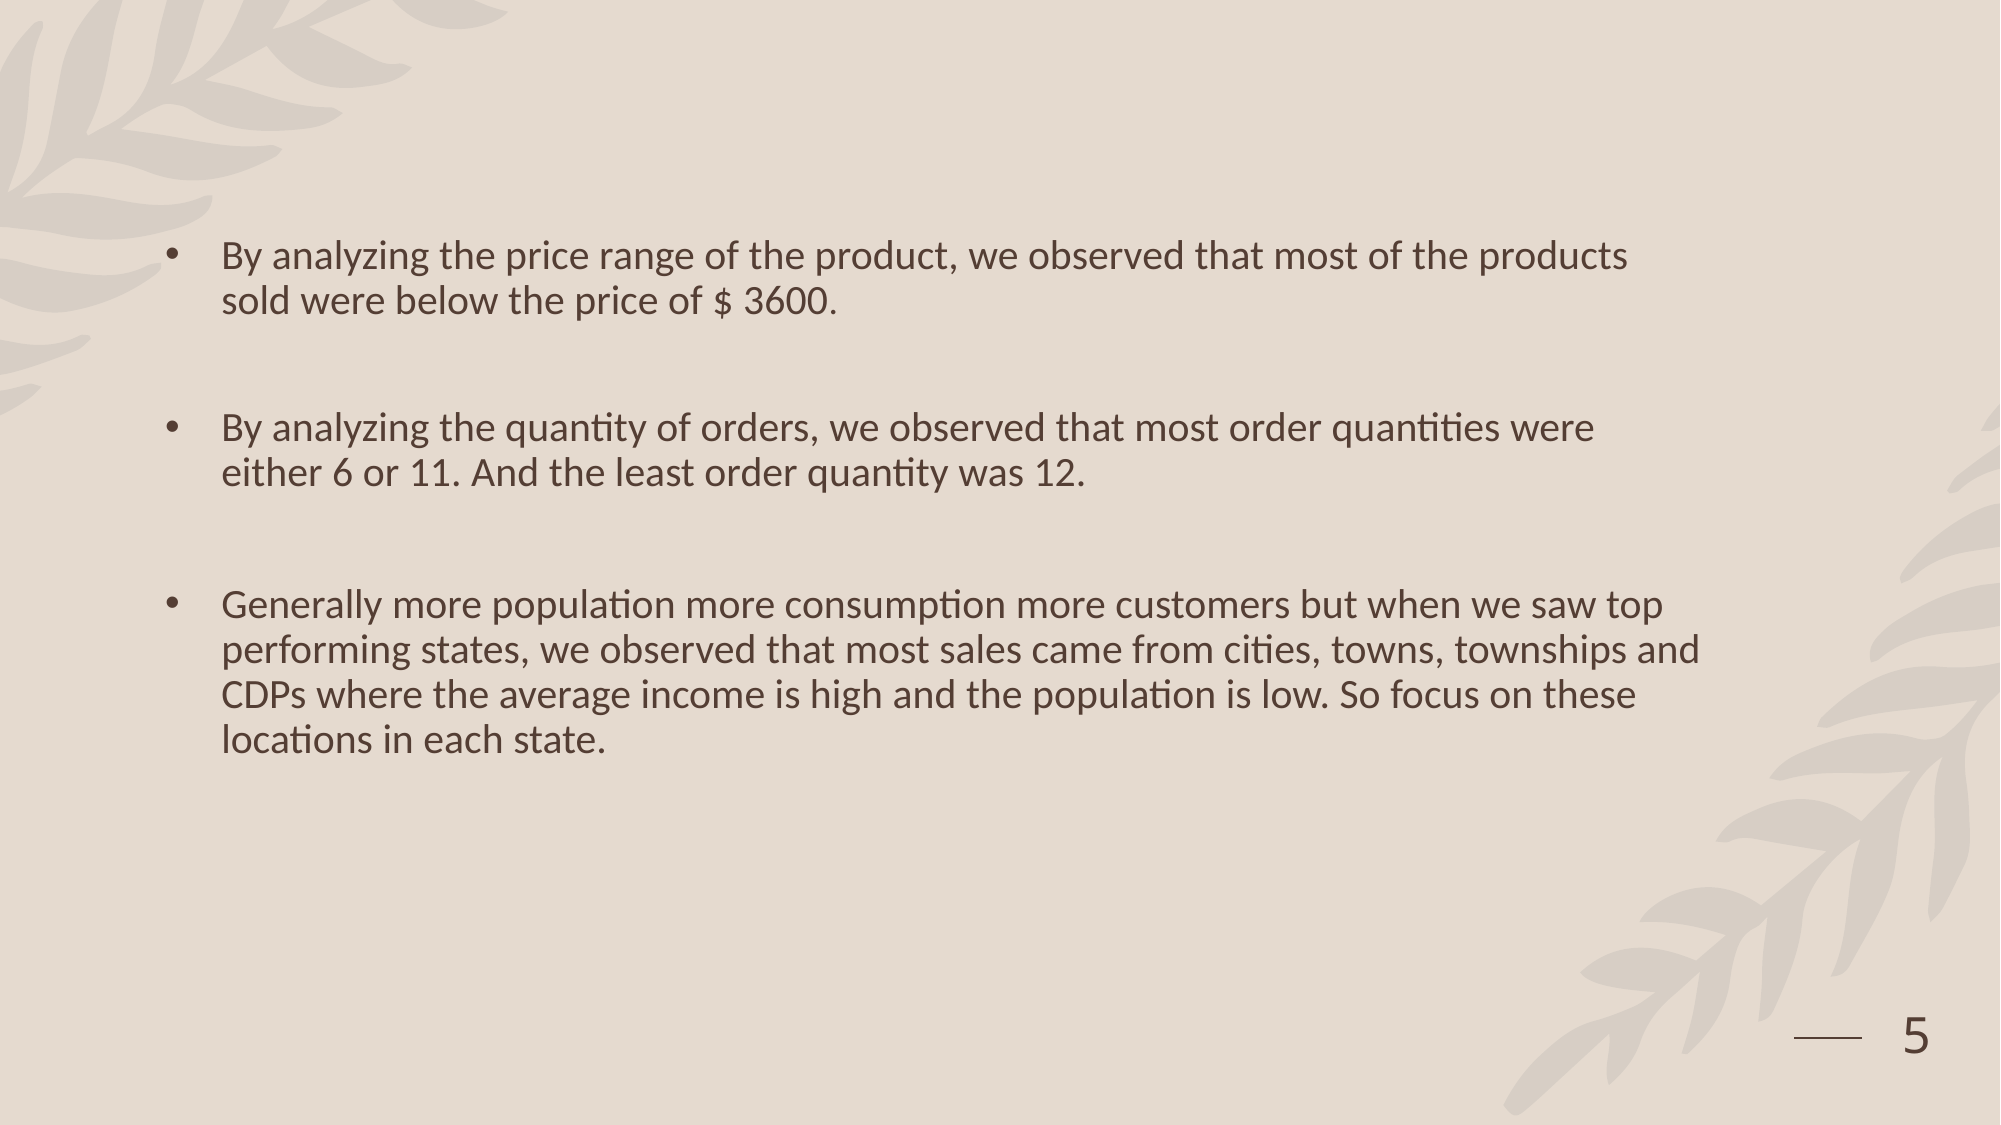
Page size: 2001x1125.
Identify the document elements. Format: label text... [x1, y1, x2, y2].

list By analyzing the price range of the product, we observed that most of the products sold were below the price of $ 3600. By analyzing the quantity of orders, we observed that most order quantities were either 6 or 11. And the least order quantity was 12. Generally more population more consumption more customers but when we saw top performing states, we observed that most sales came from cities, towns, townships and CDPs where the average income is high and the population is low. So focus on these locations in each state. [150, 226, 1720, 990]
slide_number 5 [1862, 964, 1971, 1112]
